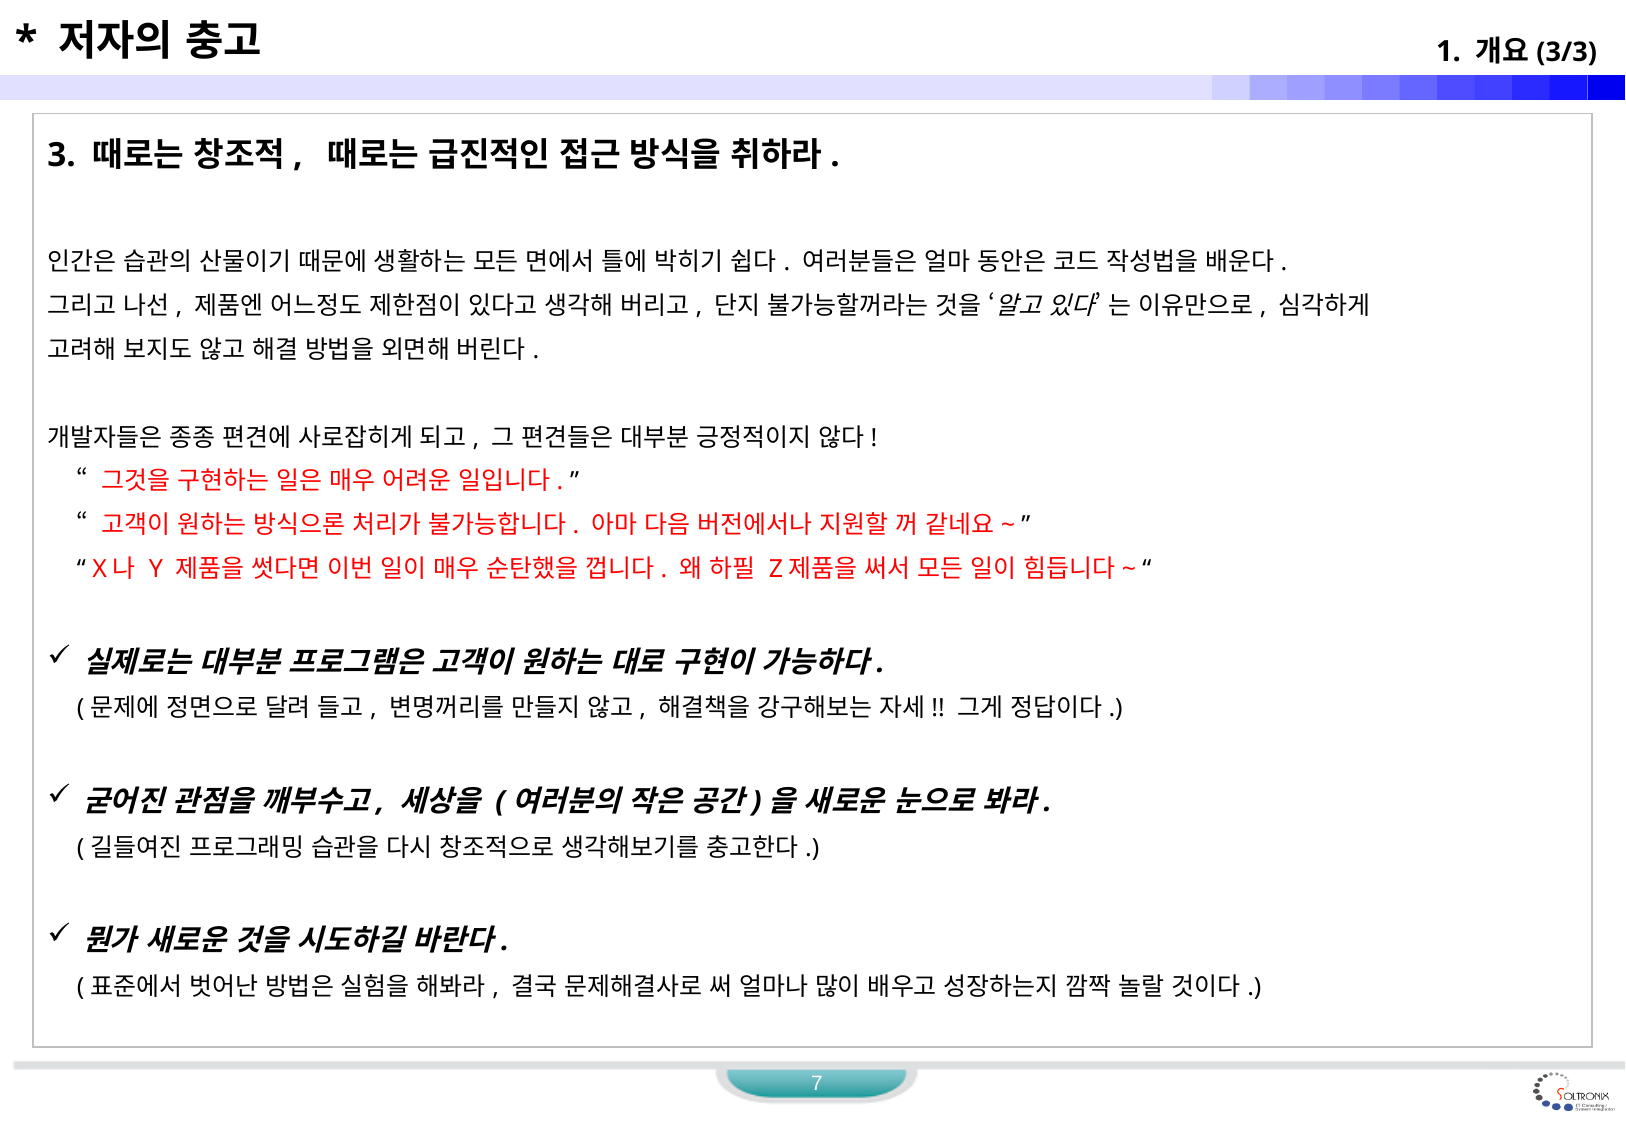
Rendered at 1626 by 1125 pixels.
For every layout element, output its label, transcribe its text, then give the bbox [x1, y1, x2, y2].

picture [9, 1059, 1625, 1122]
text_box 3. 때로는 창조적, 때로는 급진적인 접근 방식을 취하라. 인간은 습관의 산물이기 때문에 생활하는 모든 면에서 틀에 박히기 쉽다. 여러분들은 얼마 동안은 코드 작성법을 배운다. 그리고 나선, 제품엔 어느정도 제한점이 있다고 생각해 버리고, 단지 불가능할꺼라는 것을 ‘알고 있다’ 는 이유만으로, 심각하게 고려해 보지도 않고 해결 방법을 외면해 버린다. 개발자들은 종종 편견에 사로잡히게 되고, 그 편견들은 대부분 긍정적이지 않다! “ 그것을 구현하는 일은 매우 어려운 일입니다. ” “ 고객이 원하는 방식으론 처리가 불가능합니다. 아마 다음 버전에서나 지원할 꺼 같네요~ ” “ X나 Y 제품을 썻다면 이번 일이 매우 순탄했을 껍니다. 왜 하필 Z제품을 써서 모든 일이 힘듭니다~ “ 실제로는 대부분 프로그램은 고객이 원하는 대로 구현이 가능하다. (문제에 정면으로 달려 들고, 변명꺼리를 만들지 않고, 해결책을 강구해보는 자세!! 그게 정답이다.) 굳어진 관점을 깨부수고, 세상을 (여러분의 작은 공간)을 새로운 눈으로 봐라. (길들여진 프로그래밍 습관을 다시 창조적으로 생각해보기를 충고한다.) 뭔가 새로운 것을 시도하길 바란다. (표준에서 벗어난 방법은 실험을 해봐라, 결국 문제해결사로 써 얼마나 많이 배우고 성장하는지 깜짝 놀랄 것이다.) [32, 113, 1593, 1047]
text_box 1. 개요(3/3) [1421, 24, 1612, 75]
text_box * 저자의 충고 [0, 0, 1025, 78]
